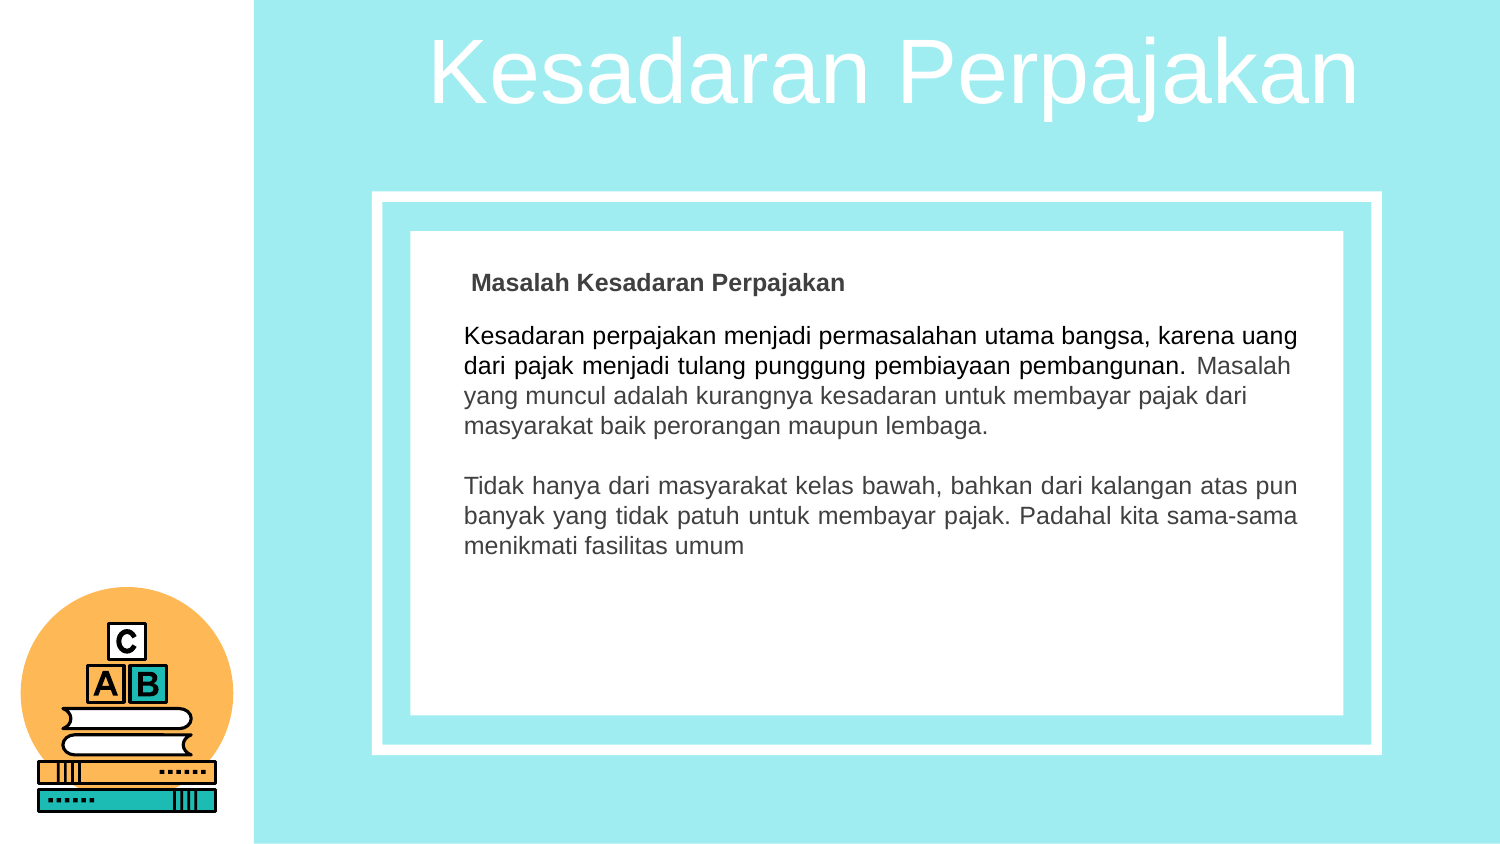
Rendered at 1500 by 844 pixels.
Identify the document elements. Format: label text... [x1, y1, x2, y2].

text_box [370, 189, 1384, 757]
title Kesadaran Perpajakan [289, 4, 1500, 132]
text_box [448, 258, 1315, 570]
text_box [408, 229, 1346, 718]
